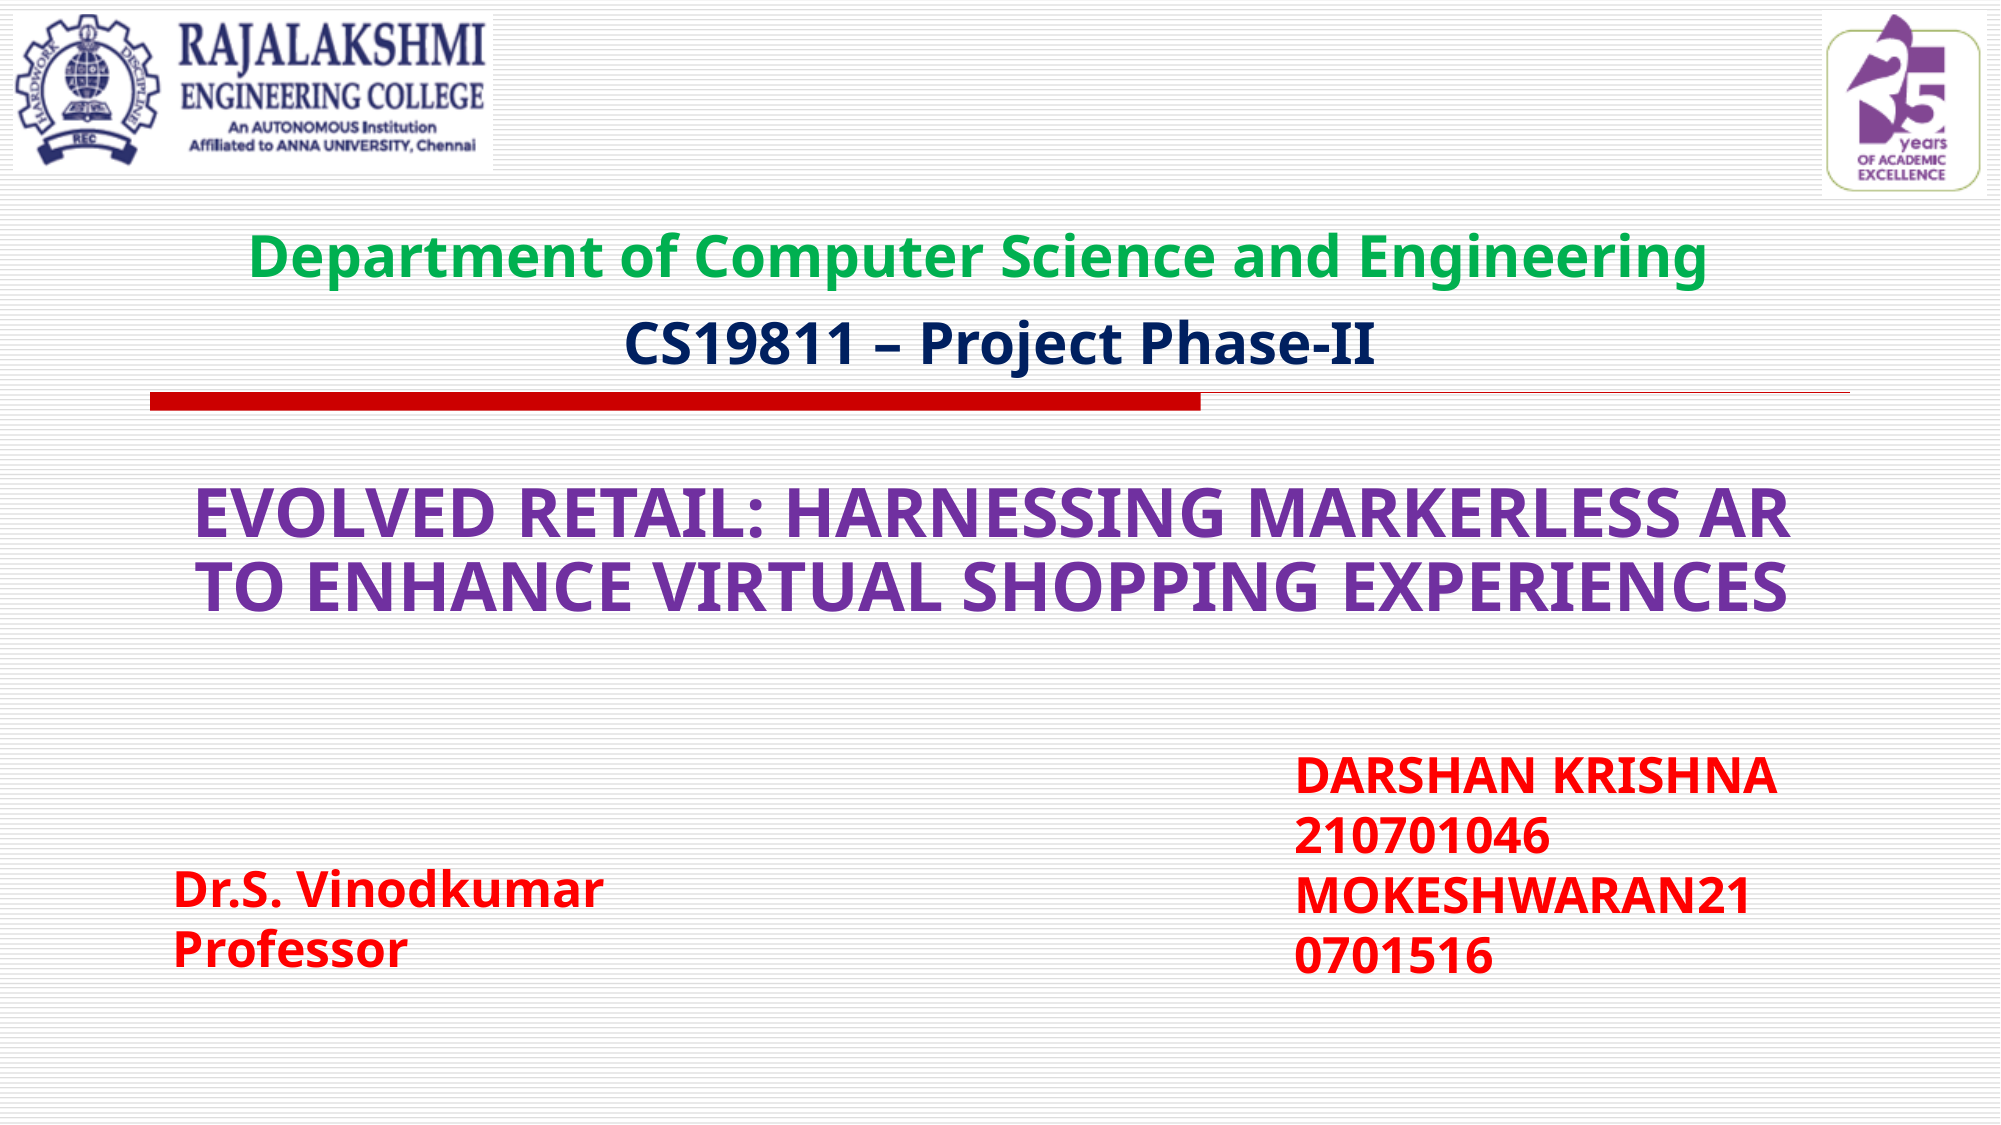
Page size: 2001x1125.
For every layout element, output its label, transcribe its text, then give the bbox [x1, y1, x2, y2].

picture [0, 0, 2001, 1125]
text_box CS19811 – Project Phase-II [137, 286, 1863, 405]
text_box Department of Computer Science and Engineering [116, 199, 1842, 318]
text_box EVOLVED RETAIL: HARNESSING MARKERLESS AR TO ENHANCE VIRTUAL SHOPPING EXPERIENCES [129, 470, 1855, 689]
text_box DARSHAN KRISHNA 210701046 MOKESHWARAN210701516 [1279, 736, 1796, 1052]
text_box Dr.S. Vinodkumar Professor [157, 850, 721, 1046]
